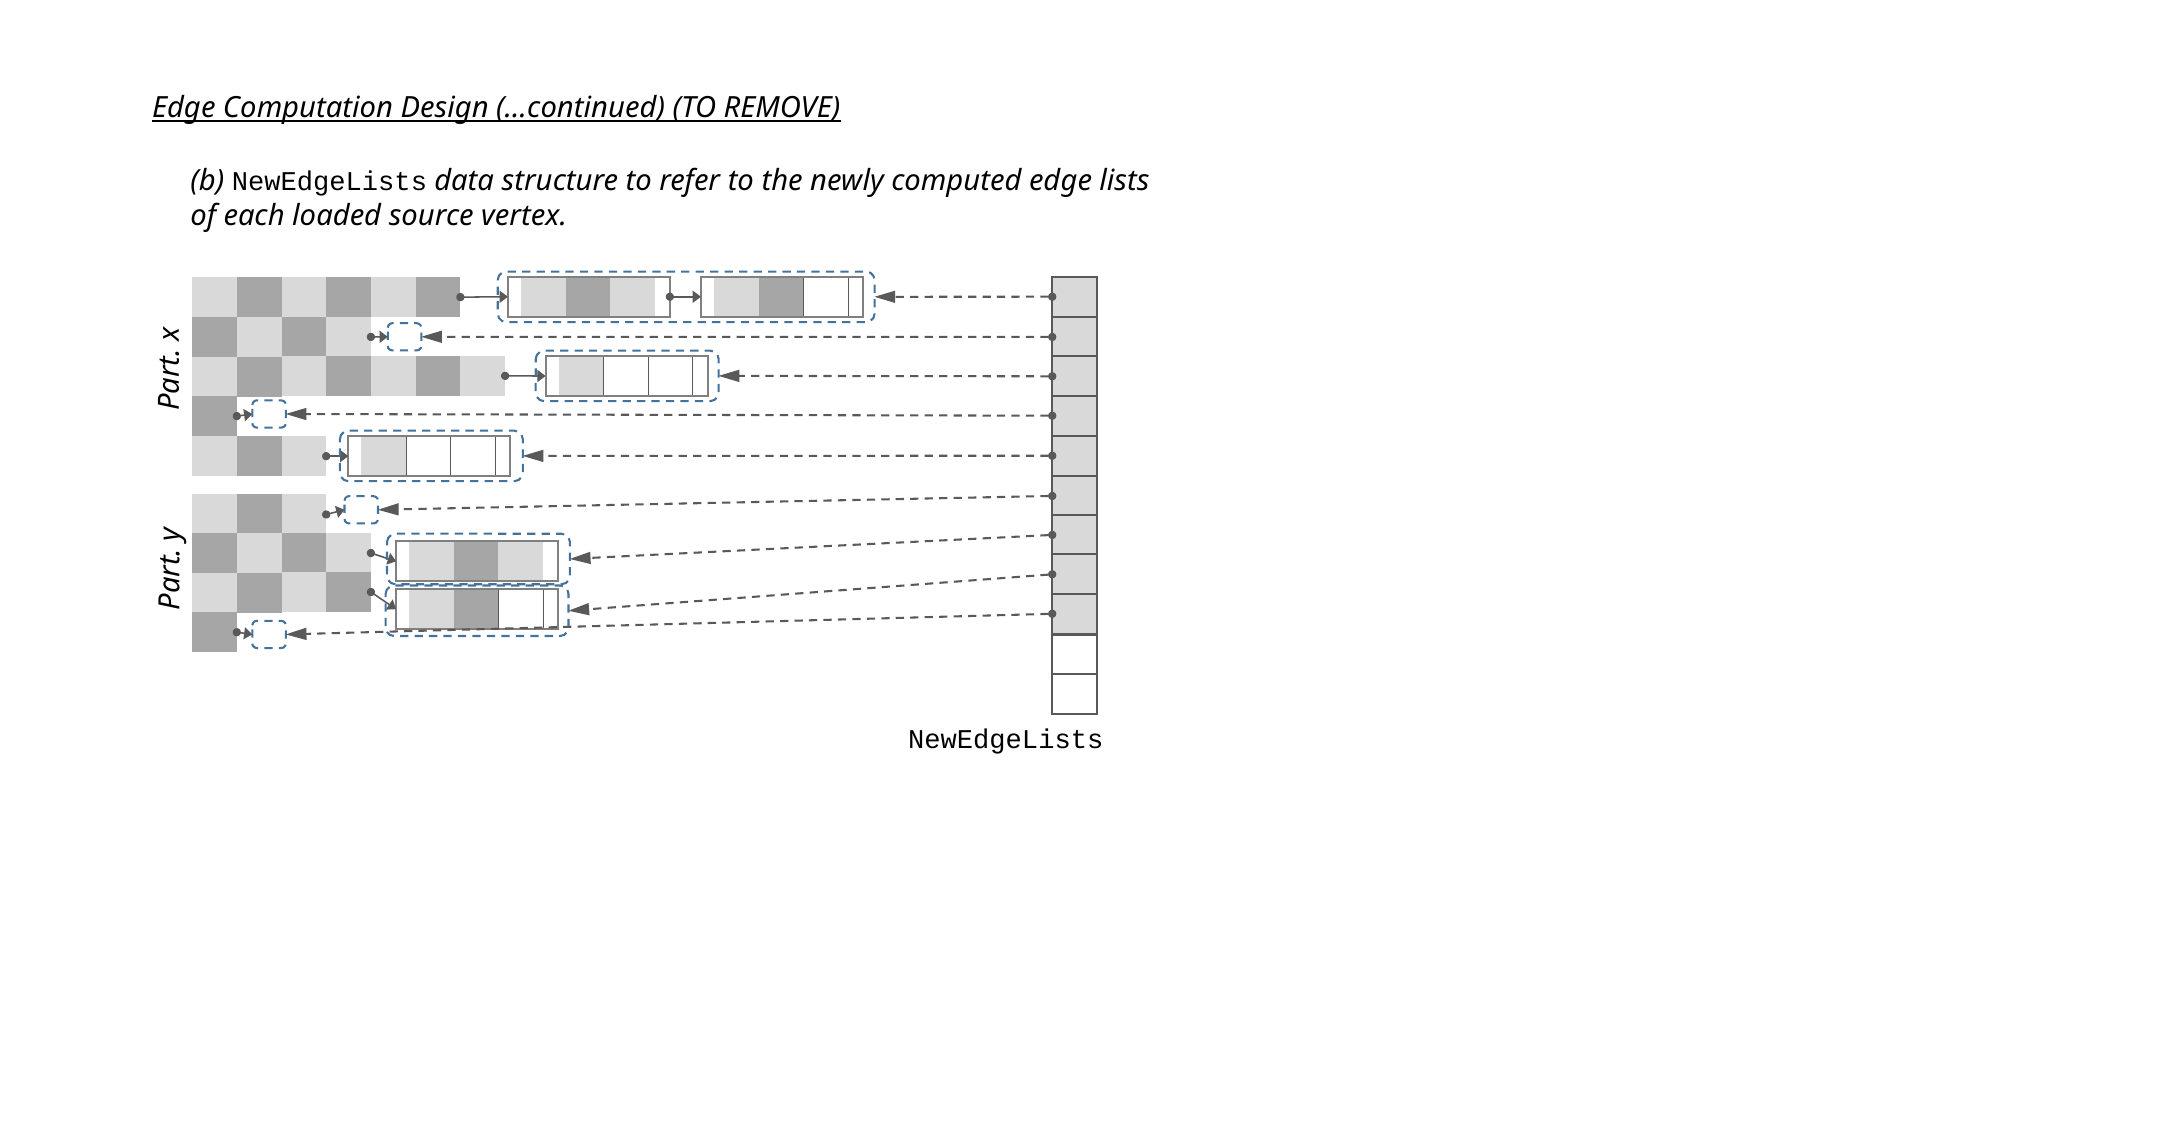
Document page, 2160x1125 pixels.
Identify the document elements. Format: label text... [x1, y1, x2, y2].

text_box [325, 316, 372, 355]
text_box [191, 276, 236, 316]
text_box [191, 611, 238, 653]
text_box [281, 276, 325, 316]
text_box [326, 509, 345, 515]
text_box [281, 571, 325, 613]
text_box [193, 532, 236, 572]
text_box [384, 585, 570, 613]
text_box [1051, 316, 1098, 355]
text_box [281, 493, 327, 532]
text_box [534, 349, 720, 403]
text_box [415, 276, 461, 318]
text_box Edge Computation Design (…continued) (TO REMOVE) [137, 80, 856, 166]
text_box [1051, 553, 1098, 593]
text_box [236, 276, 281, 316]
text_box [1051, 634, 1098, 673]
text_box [371, 553, 397, 562]
text_box [1053, 593, 1098, 634]
text_box [1051, 514, 1098, 553]
text_box [459, 355, 506, 397]
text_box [377, 495, 1053, 510]
text_box [338, 429, 524, 483]
text_box [251, 619, 287, 650]
text_box [193, 572, 236, 611]
text_box (b) NewEdgeLists data structure to refer to the newly computed edge lists of each loaded source vertex. [175, 153, 1168, 239]
text_box [192, 356, 236, 395]
text_box [370, 276, 415, 318]
text_box [191, 435, 236, 477]
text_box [371, 592, 397, 610]
text_box [1051, 276, 1098, 316]
text_box [281, 316, 325, 355]
text_box [1051, 475, 1098, 514]
text_box [325, 532, 372, 571]
text_box [281, 532, 325, 571]
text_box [285, 613, 1053, 635]
text_box [1051, 435, 1098, 475]
text_box [236, 435, 281, 477]
text_box [370, 355, 415, 397]
text_box [191, 395, 238, 435]
text_box [325, 571, 372, 613]
text_box [1051, 673, 1098, 713]
text_box Part. x [142, 312, 192, 426]
text_box [385, 532, 571, 586]
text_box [236, 413, 253, 417]
text_box [192, 316, 236, 356]
text_box [236, 356, 283, 398]
text_box [191, 493, 236, 532]
text_box [236, 316, 281, 356]
text_box [236, 493, 281, 532]
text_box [569, 534, 1053, 559]
text_box [236, 532, 281, 572]
text_box NewEdgeLists [893, 713, 1118, 761]
text_box [325, 276, 370, 316]
text_box [325, 355, 370, 397]
text_box [281, 435, 327, 477]
text_box [496, 270, 876, 324]
text_box [386, 322, 423, 352]
text_box Part. y [142, 512, 193, 626]
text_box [568, 574, 1053, 611]
text_box [415, 355, 459, 397]
text_box [236, 572, 283, 614]
text_box [1051, 395, 1098, 435]
text_box [251, 399, 287, 429]
text_box [281, 355, 325, 397]
text_box [1051, 355, 1098, 395]
text_box [343, 495, 380, 525]
